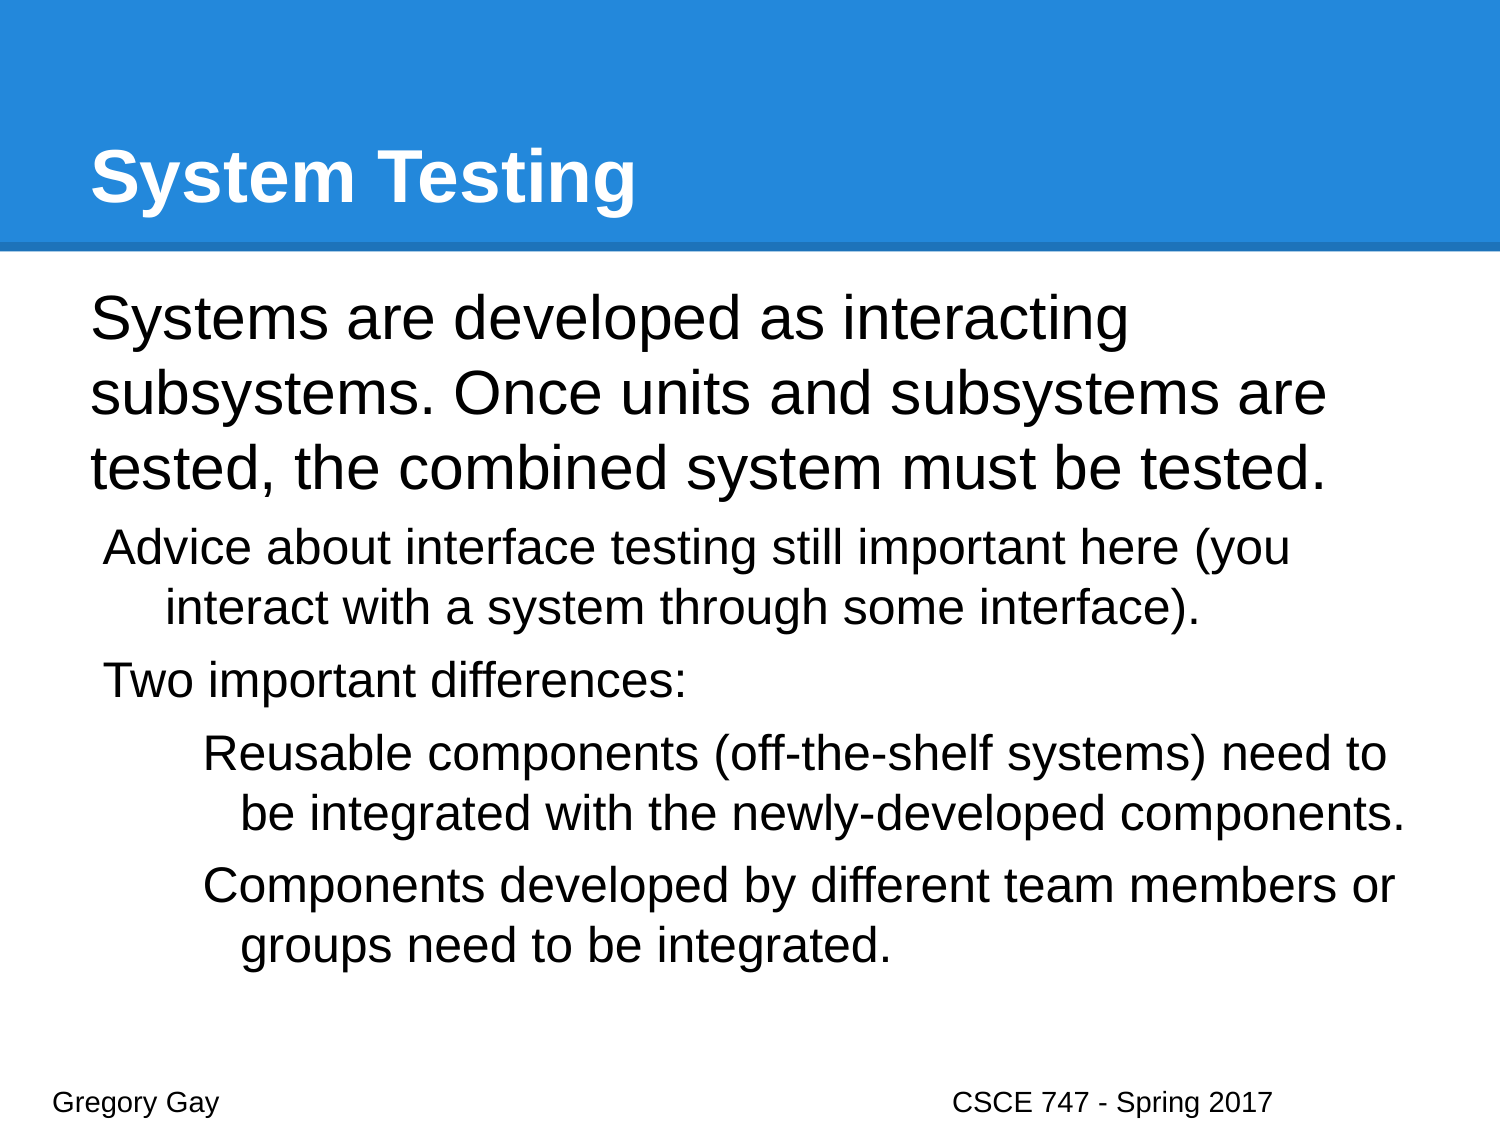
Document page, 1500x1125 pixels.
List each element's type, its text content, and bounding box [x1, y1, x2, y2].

list Systems are developed as interacting subsystems. Once units and subsystems are tested, the combined system must be tested. Advice about interface testing still important here (you interact with a system through some interface). Two important differences: Reusable components (off-the-shelf systems) need to be integrated with the newly-developed components. Components developed by different team members or groups need to be integrated. [75, 262, 1425, 1068]
title System Testing [75, 45, 1425, 233]
text_box Gregory Gay CSCE 747 - Spring 2017 24 [37, 1068, 1463, 1114]
